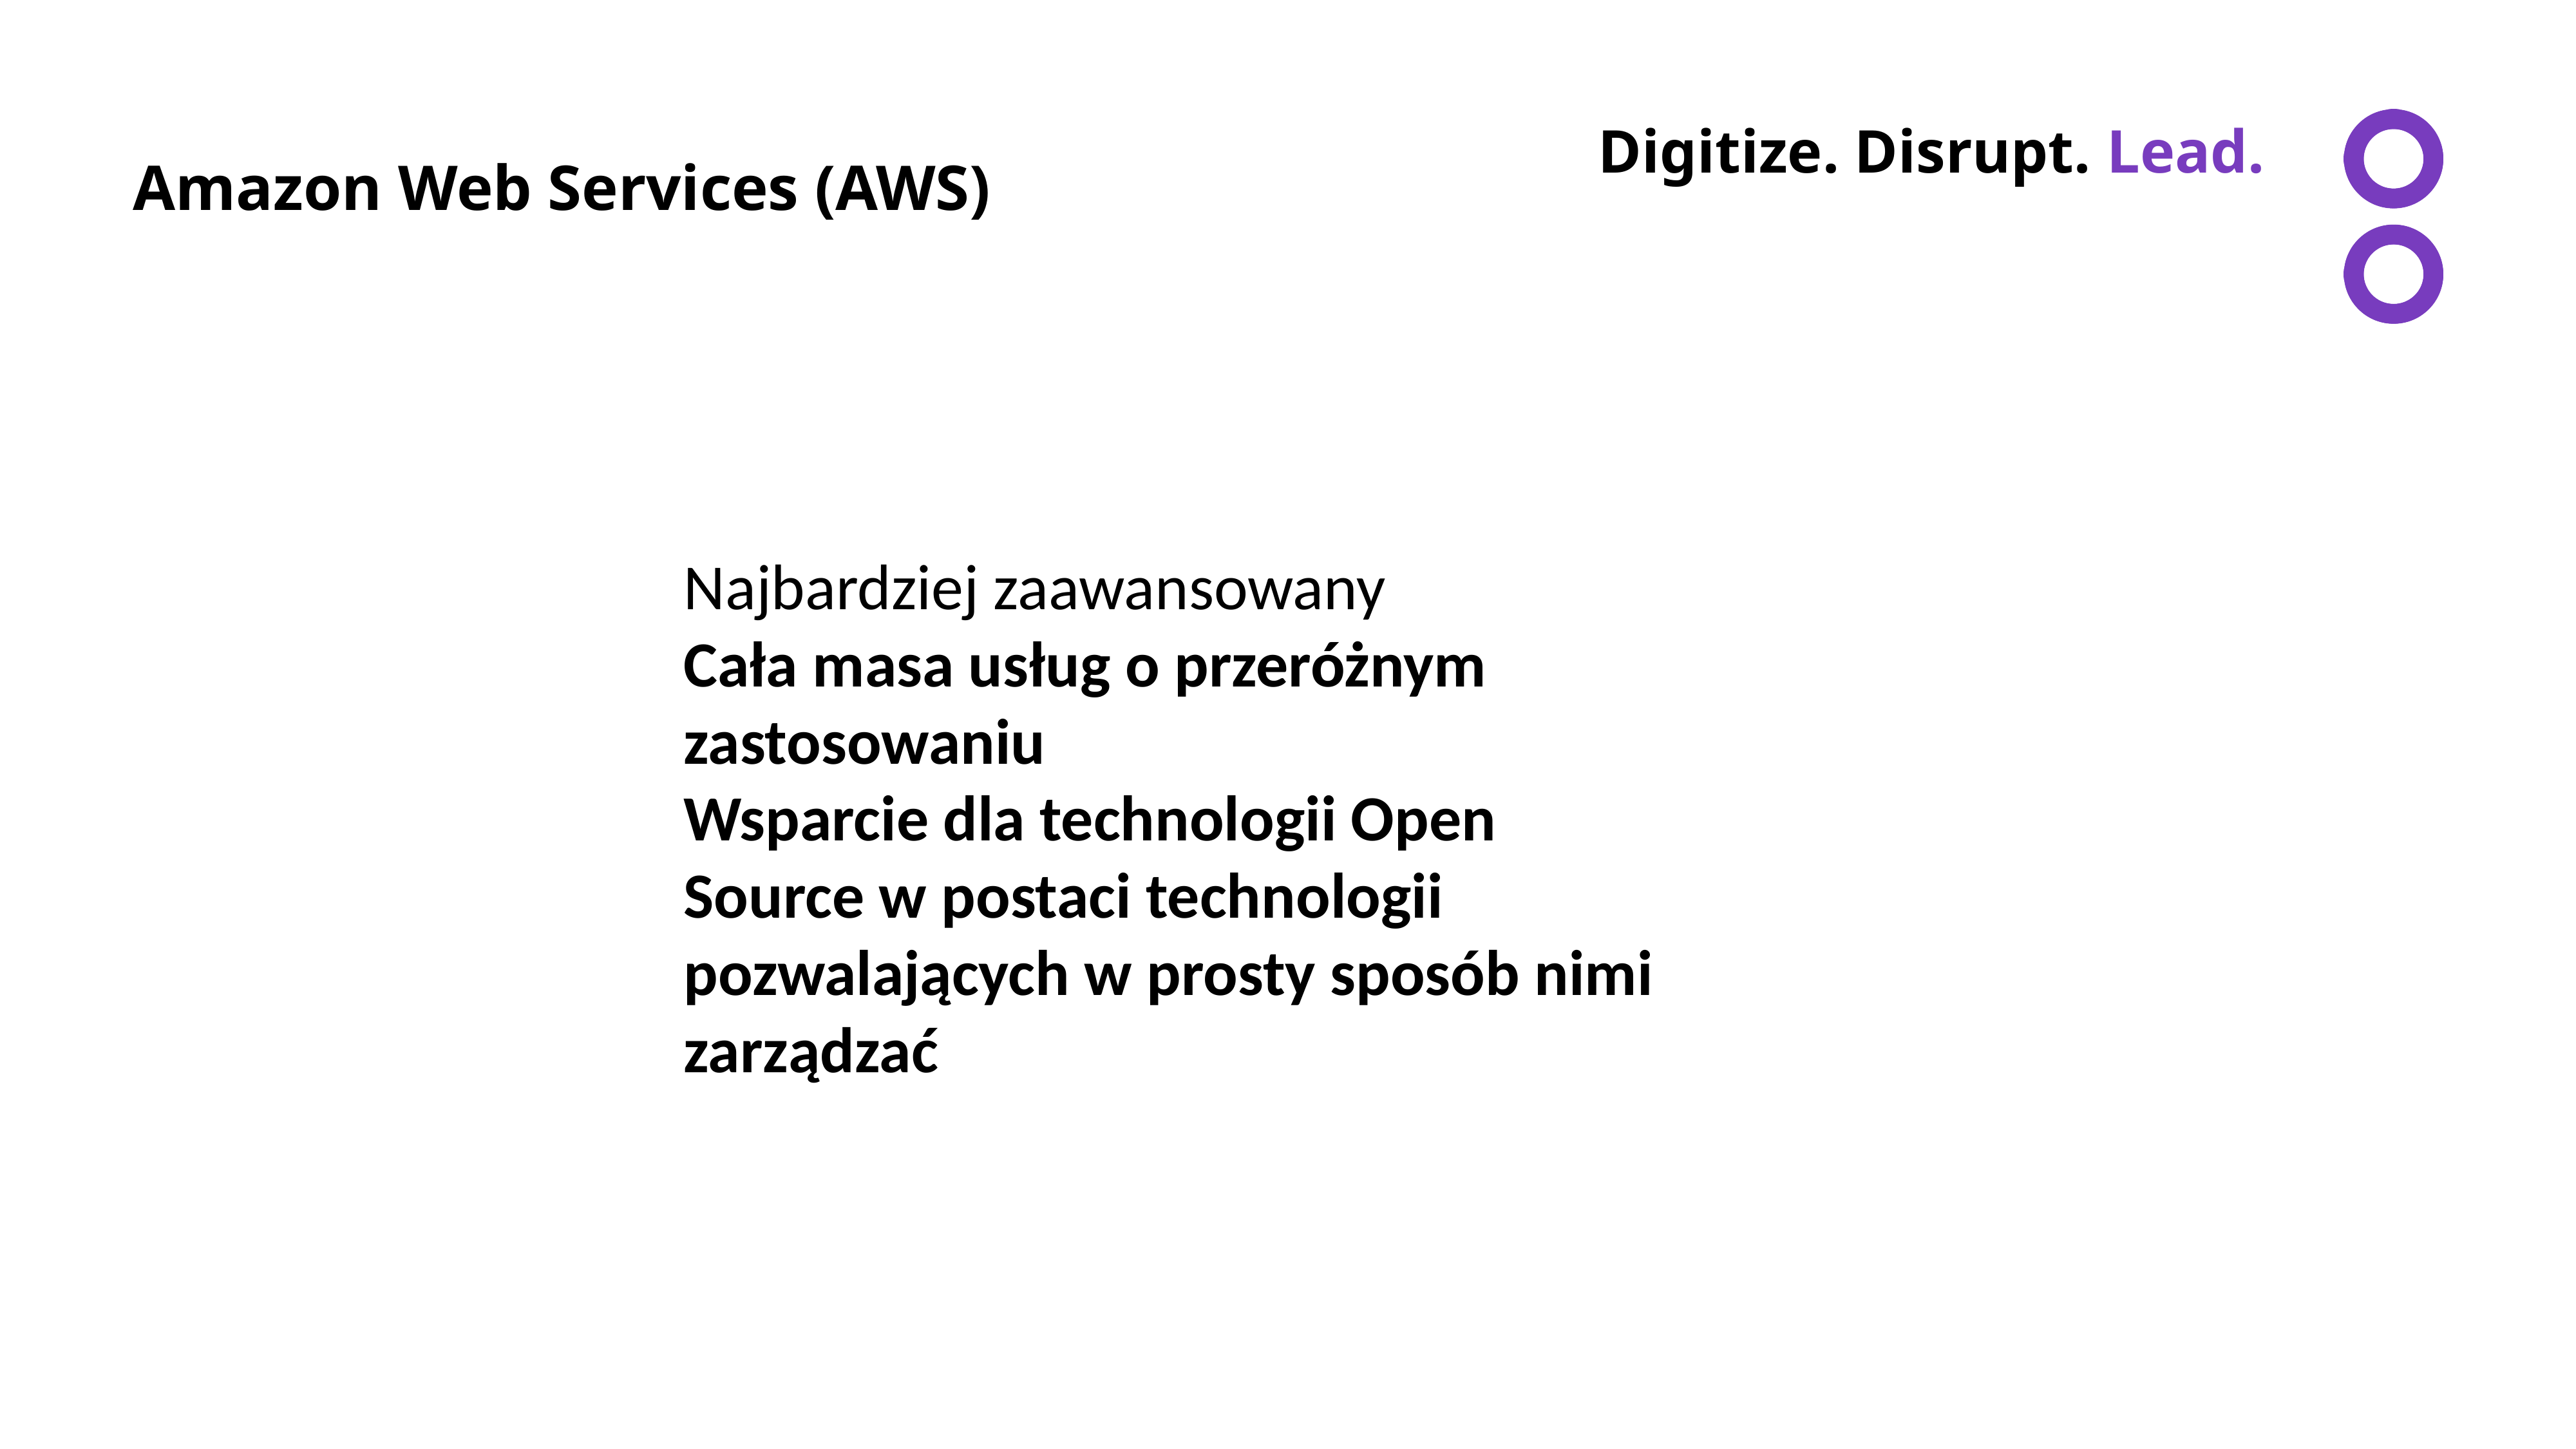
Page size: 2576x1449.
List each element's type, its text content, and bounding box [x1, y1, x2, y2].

text_box Najbardziej zaawansowany Cała masa usług o przeróżnym zastosowaniu Wsparcie dla technologii Open Source w postaci technologii pozwalających w prosty sposób nimi zarządzać [674, 540, 1664, 1168]
picture [2344, 109, 2443, 324]
subtitle Amazon Web Services (AWS) [133, 121, 1494, 219]
